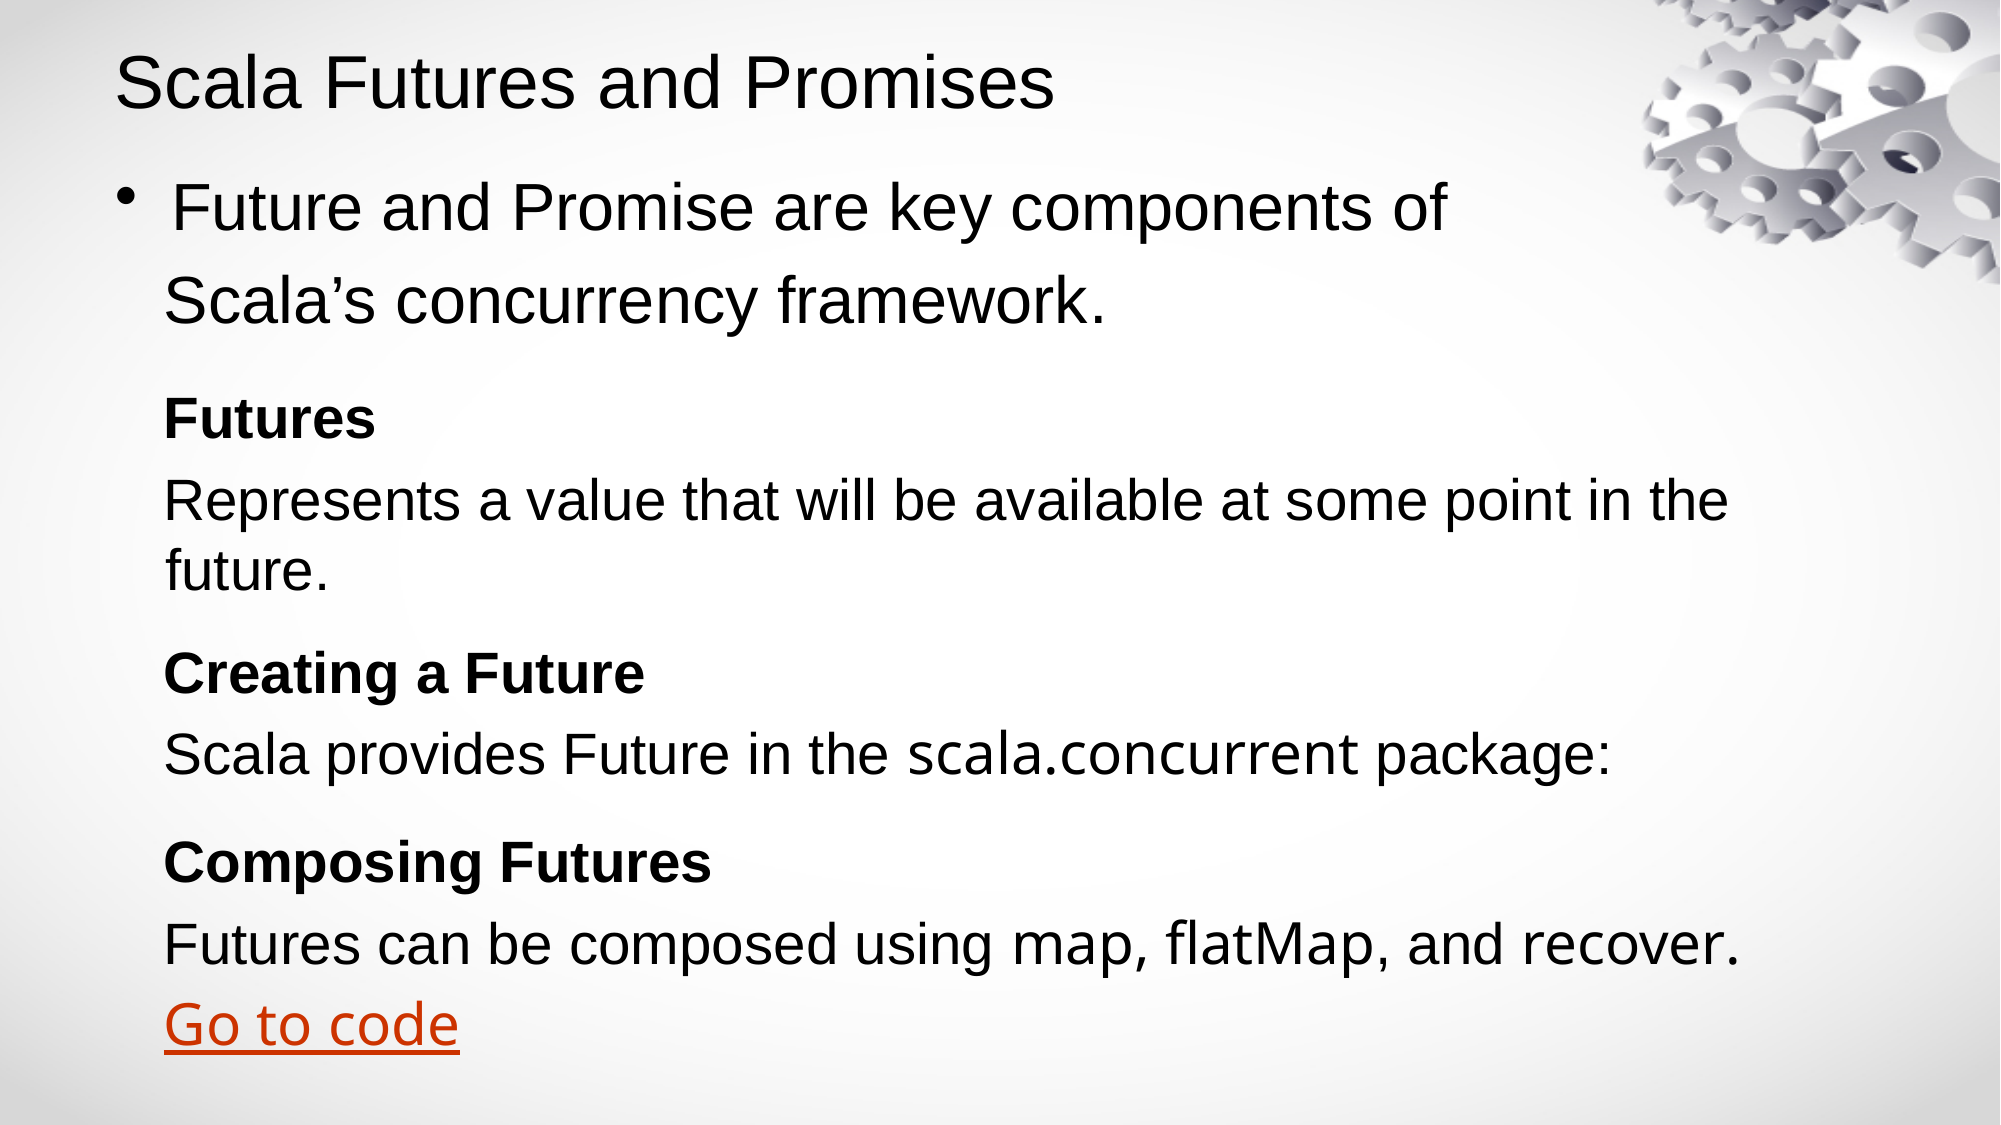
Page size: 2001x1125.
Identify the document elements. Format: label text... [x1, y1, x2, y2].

picture [0, 0, 2000, 1125]
list Future and Promise are key components of Scala’s concurrency framework. Futures Represents a value that will be available at some point in the future. Creating a Future Scala provides Future in the scala.concurrent package: Composing Futures Futures can be composed using map, flatMap, and recover. Go to code [99, 155, 1901, 1110]
title Scala Futures and Promises [99, 30, 1901, 127]
